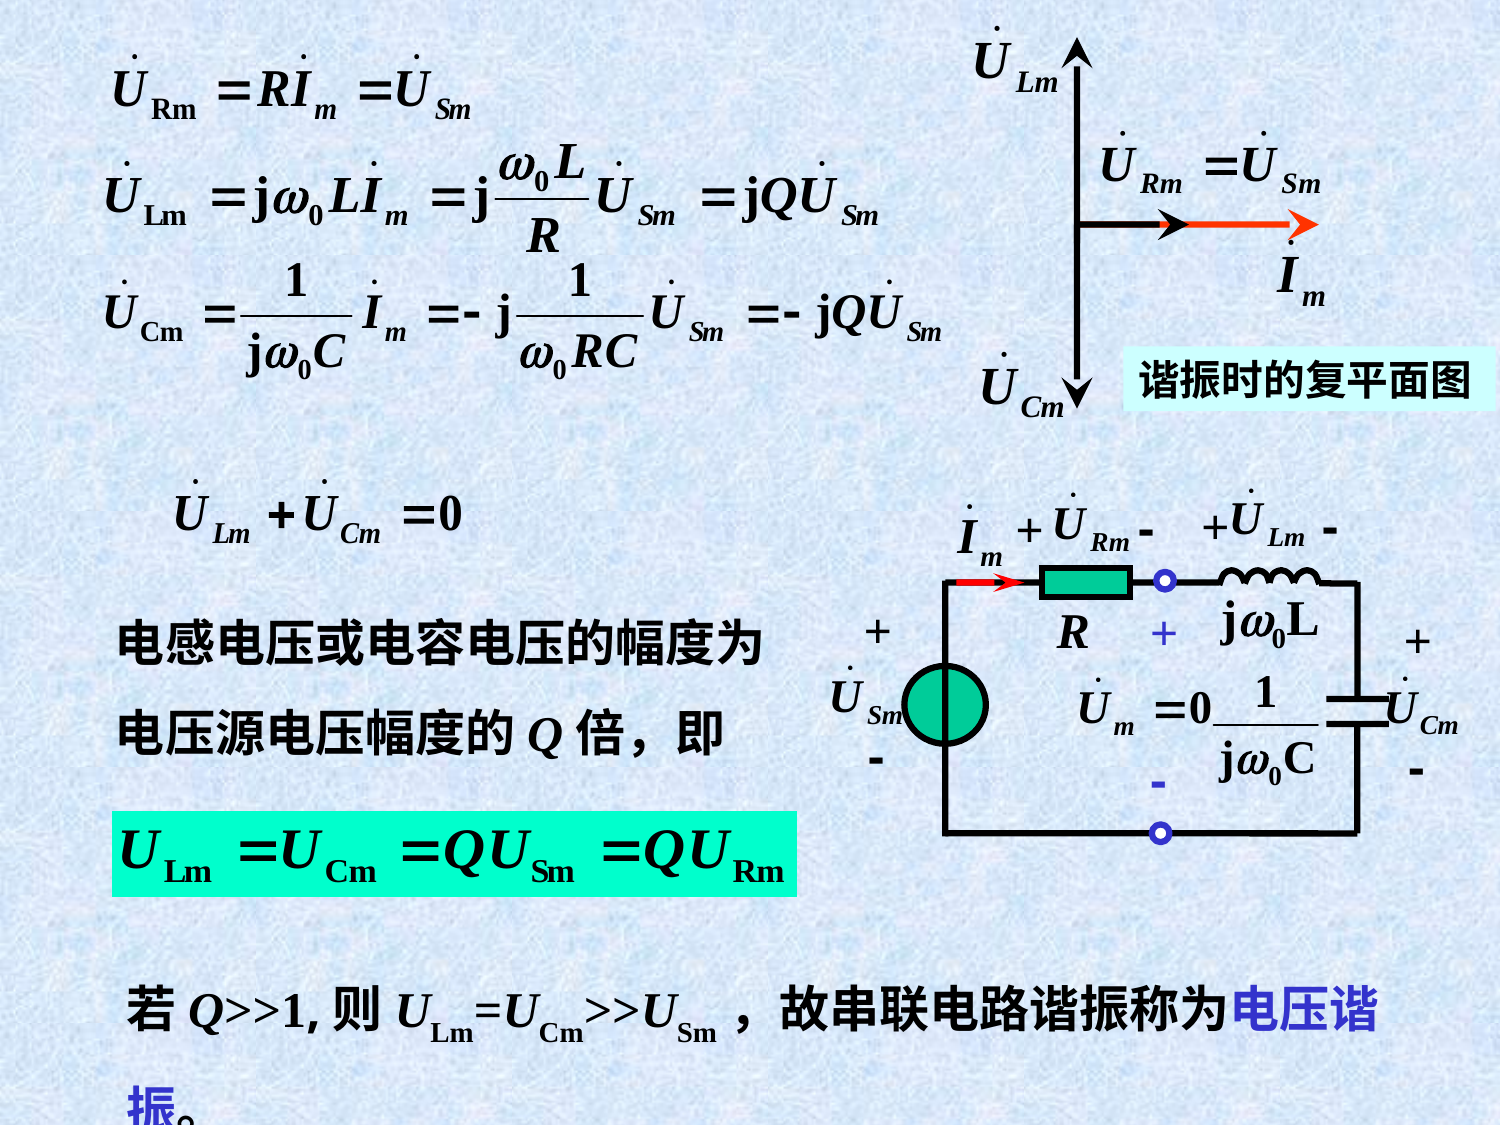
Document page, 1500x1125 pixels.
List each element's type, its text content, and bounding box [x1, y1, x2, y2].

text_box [97, 125, 893, 265]
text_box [967, 21, 1338, 432]
text_box 谐振时的复平面图 [1338, 346, 1496, 412]
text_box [106, 48, 484, 125]
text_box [1071, 571, 1220, 843]
picture [0, 0, 1500, 1125]
text_box 电感电压或电容电压的幅度为电压源电压幅度的Q倍，即 [100, 574, 786, 769]
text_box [97, 245, 955, 392]
text_box 若Q>>1,则ULm=UCm>>USm，故串联电路谐振称为电压谐振。 [111, 934, 1436, 1125]
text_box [824, 483, 1469, 837]
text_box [167, 473, 471, 556]
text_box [112, 810, 797, 897]
